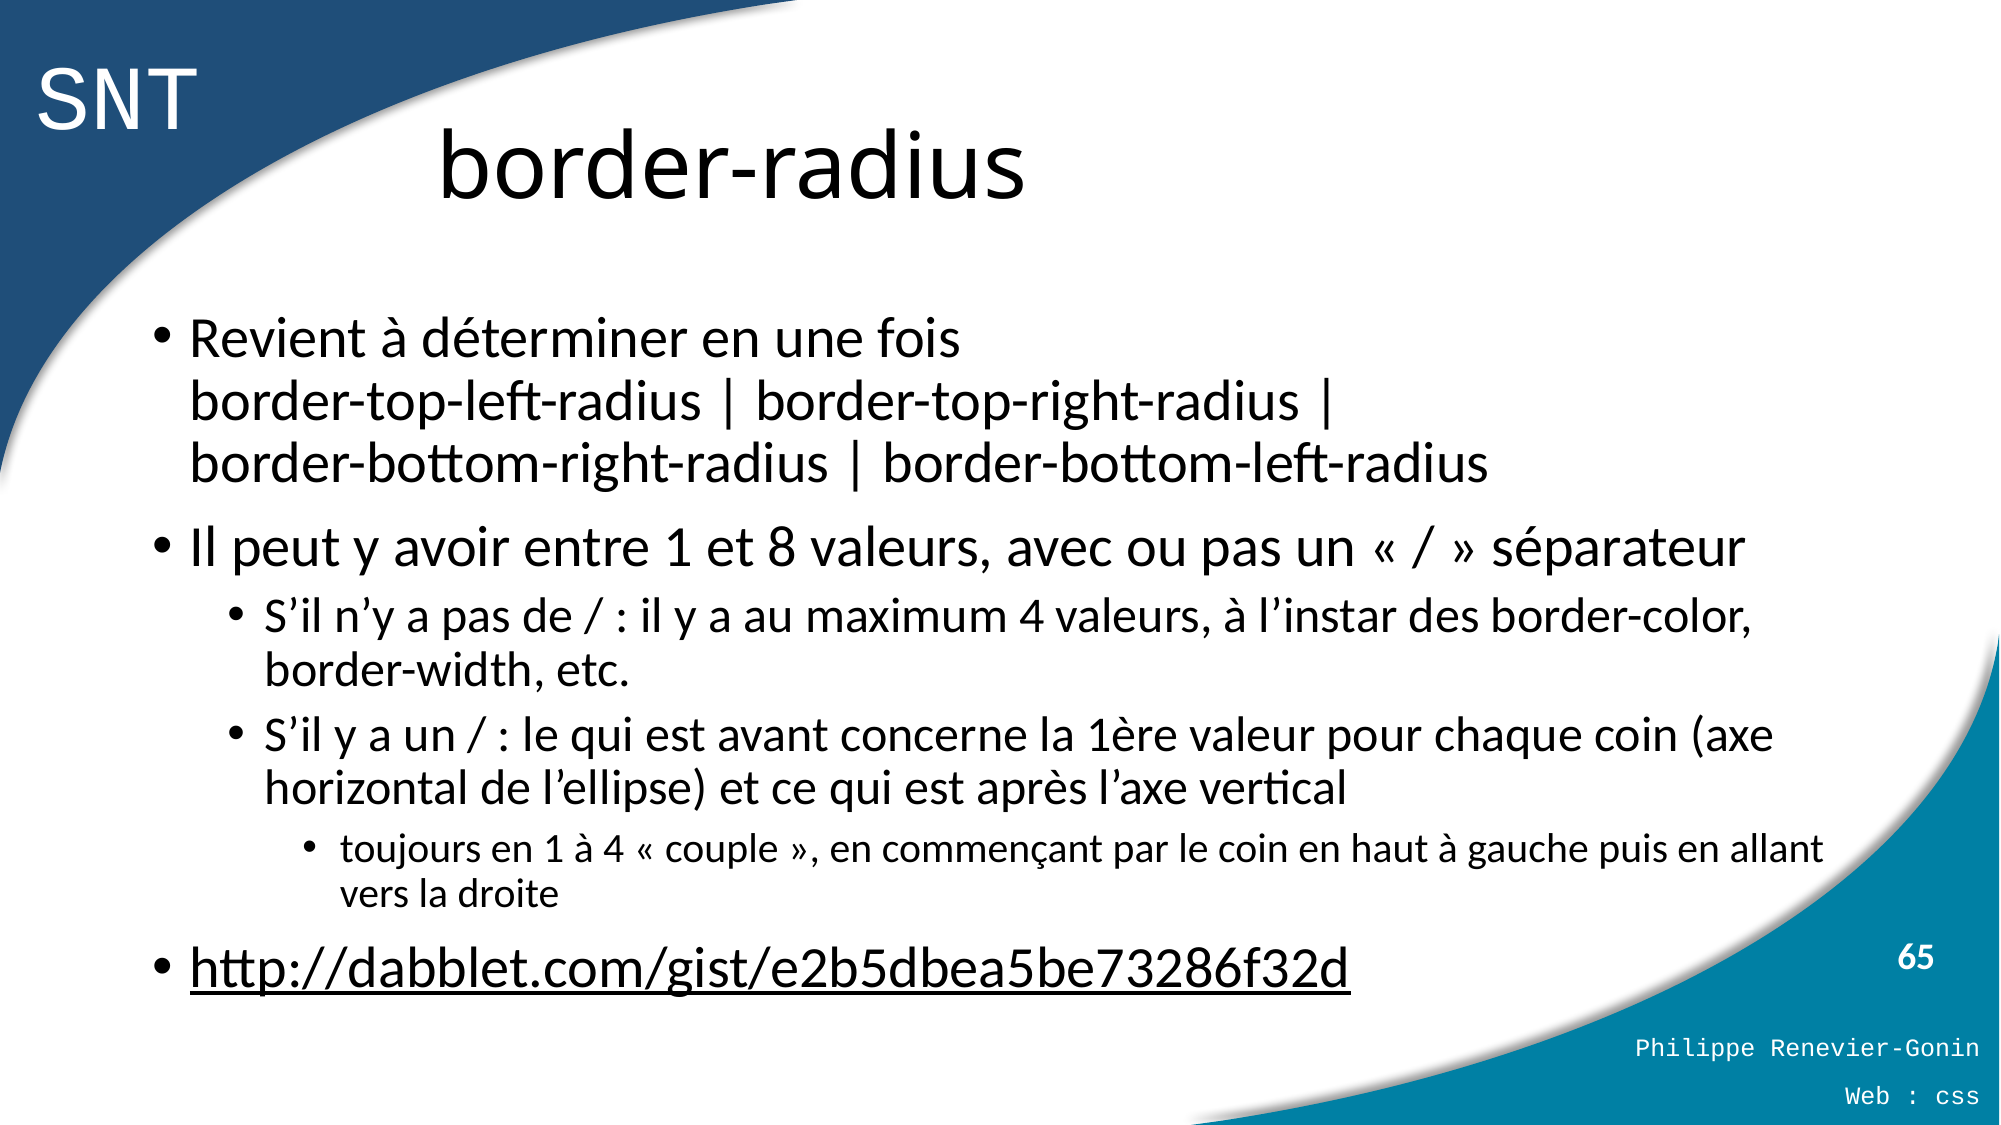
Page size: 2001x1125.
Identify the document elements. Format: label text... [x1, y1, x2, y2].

list Revient à déterminer en une fois border-top-left-radius | border-top-right-radius | border-bottom-right-radius | border-bottom-left-radius Il peut y avoir entre 1 et 8 valeurs, avec ou pas un « / » séparateur S’il n’y a pas de / : il y a au maximum 4 valeurs, à l’instar des border-color, border-width, etc. S’il y a un / : le qui est avant concerne la 1ère valeur pour chaque coin (axe horizontal de l’ellipse) et ce qui est après l’axe vertical toujours en 1 à 4 « couple », en commençant par le coin en haut à gauche puis en allant vers la droite http://dabblet.com/gist/e2b5dbea5be73286f32d [137, 299, 1863, 1014]
title border-radius [421, 59, 1863, 278]
